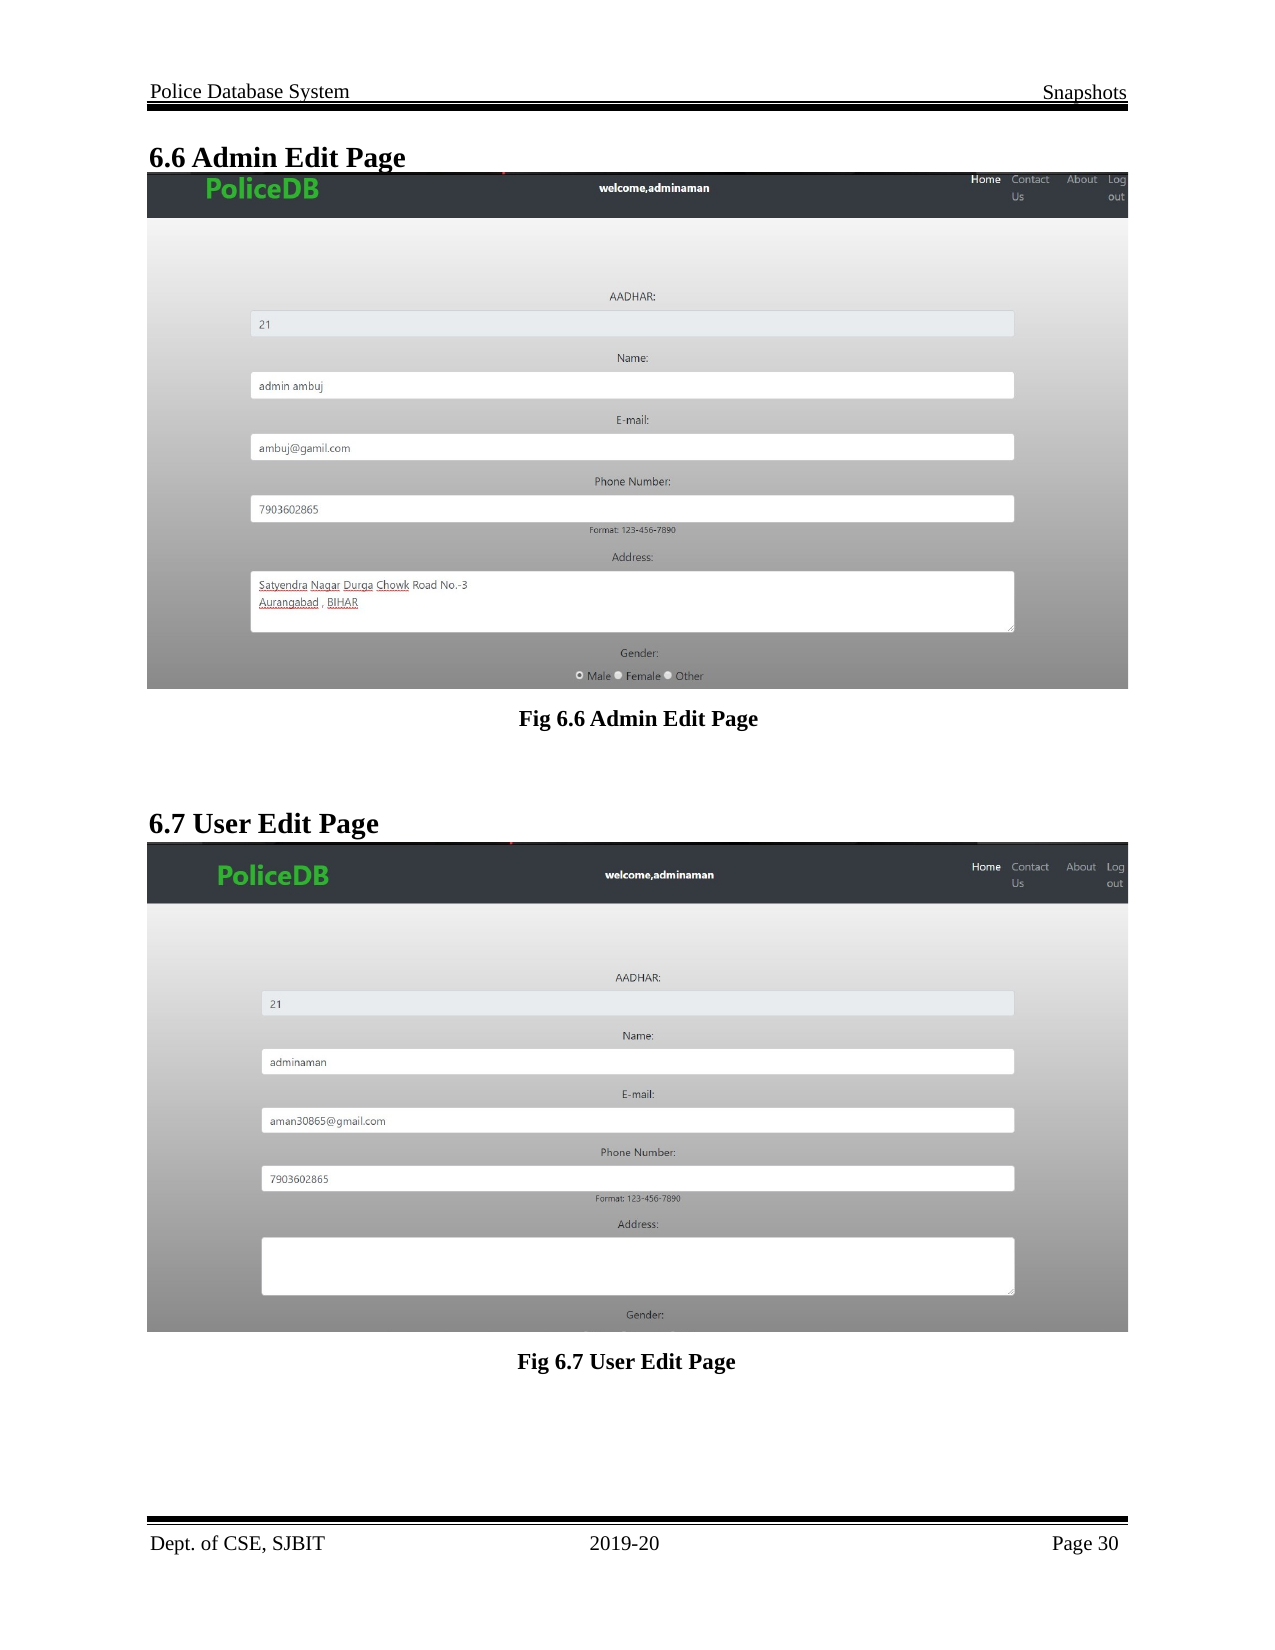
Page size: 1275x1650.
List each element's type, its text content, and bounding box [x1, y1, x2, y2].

text_box Page 30 [1049, 1528, 1131, 1553]
text_box Snapshots [839, 77, 1127, 101]
text_box 2019-20 [587, 1528, 664, 1553]
text_box Fig 6.6 Admin Edit Page [435, 692, 1175, 745]
picture [146, 172, 1129, 689]
picture [146, 841, 1129, 1332]
text_box 6.7 User Edit Page [146, 786, 1275, 850]
text_box Police Database System [147, 75, 436, 101]
text_box 6.6 Admin Edit Page [147, 120, 1129, 172]
text_box Dept. of CSE, SJBIT [147, 1528, 338, 1553]
text_box Fig 6.7 User Edit Page [411, 1335, 1175, 1399]
